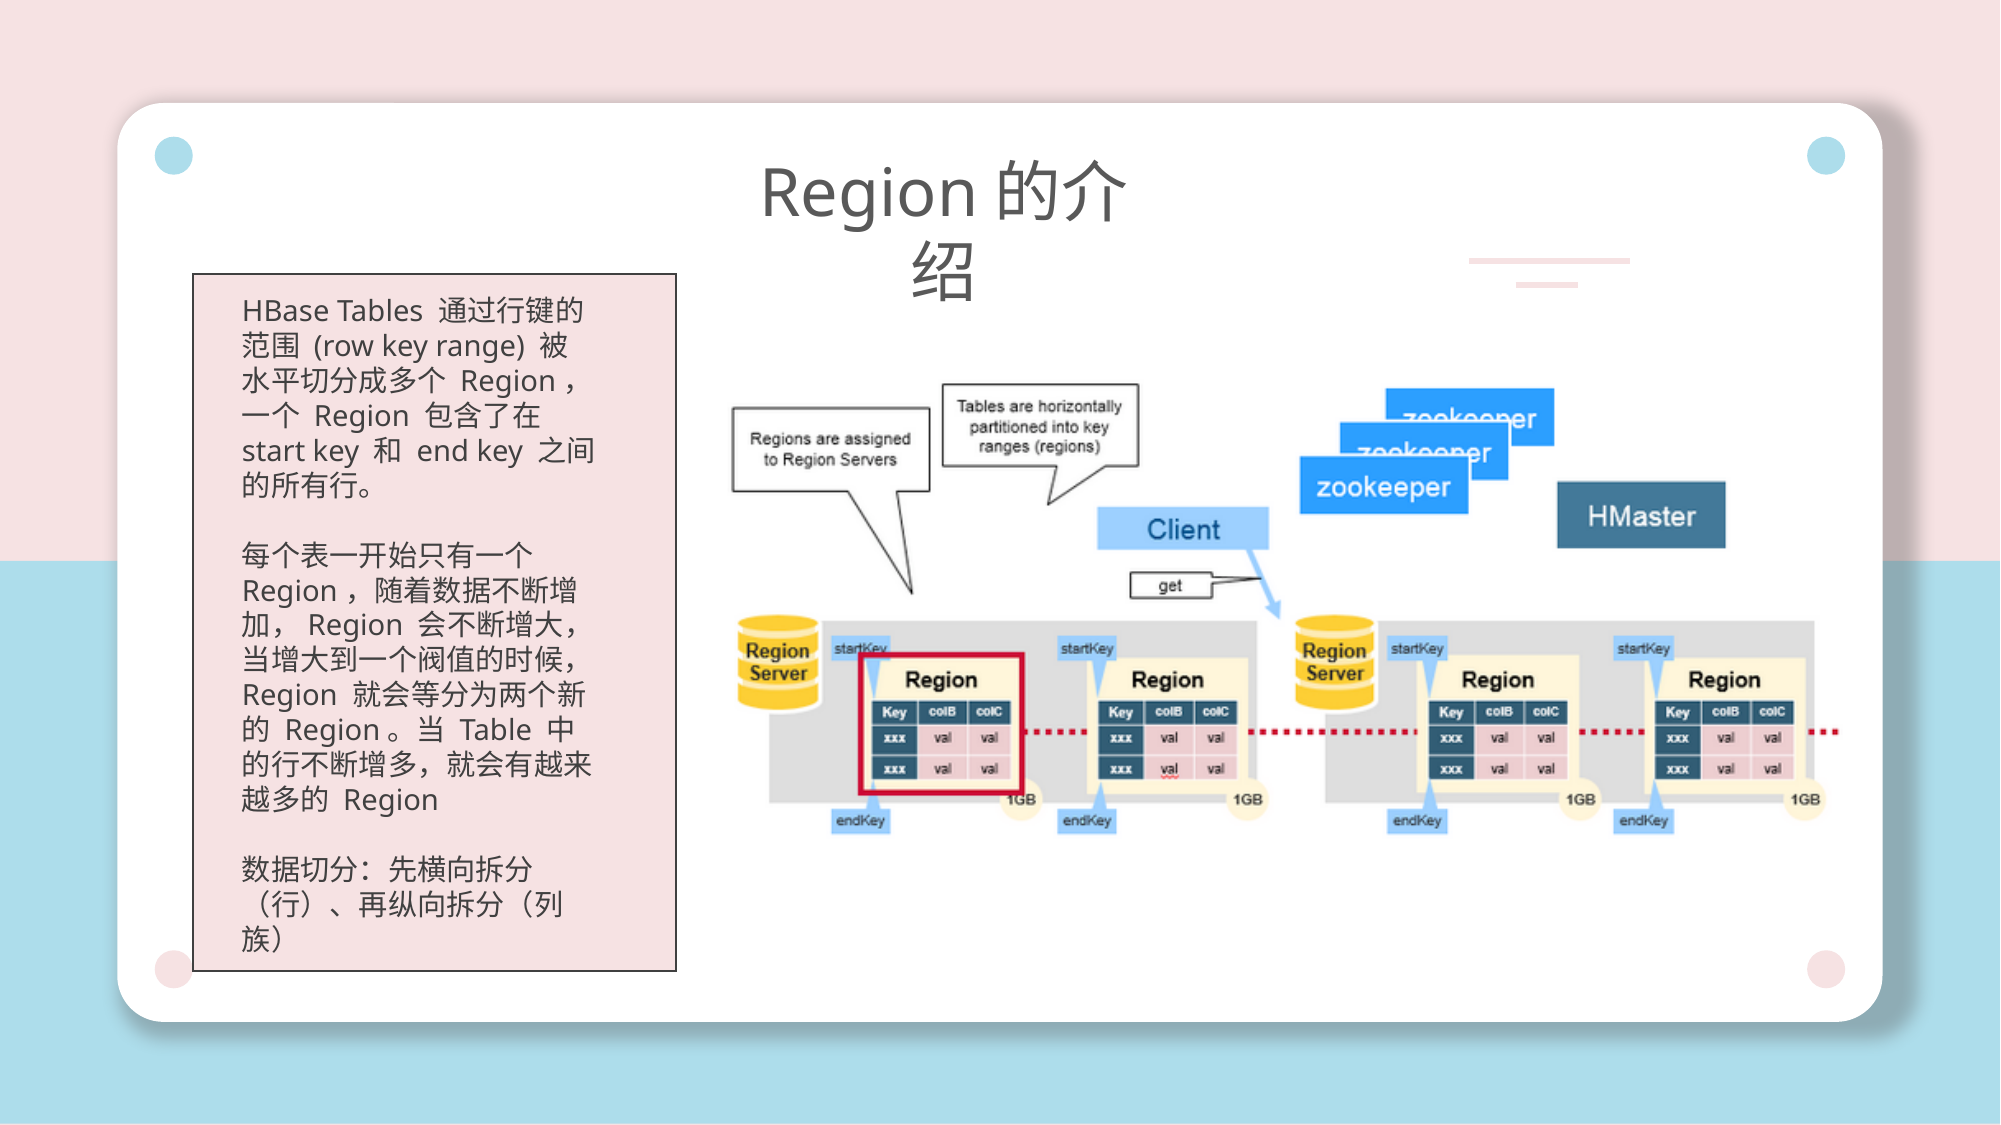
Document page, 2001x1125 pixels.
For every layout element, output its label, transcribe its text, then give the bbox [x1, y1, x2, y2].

text_box [192, 273, 677, 972]
text_box [153, 135, 194, 176]
text_box Region的介绍 [718, 142, 1170, 318]
picture [697, 364, 1846, 847]
text_box [153, 949, 194, 990]
text_box [1806, 949, 1847, 990]
text_box [0, 560, 2000, 1125]
text_box [1806, 135, 1847, 176]
text_box HBase Tables 通过行键的范围 (row key range) 被水平切分成多个 Region， 一个 Region 包含了在 start key 和 end key 之间的所有行。 每个表一开始只有一个 Region，随着数据不断增加，Region 会不断增大，当增大到一个阀值的时候，Region 就会等分为两个新的 Region。当 Table 中的行不断增多，就会有越来越多的 Region 数据切分：先横向拆分（行）、再纵向拆分（列族） [227, 284, 613, 964]
text_box [116, 101, 1884, 1023]
